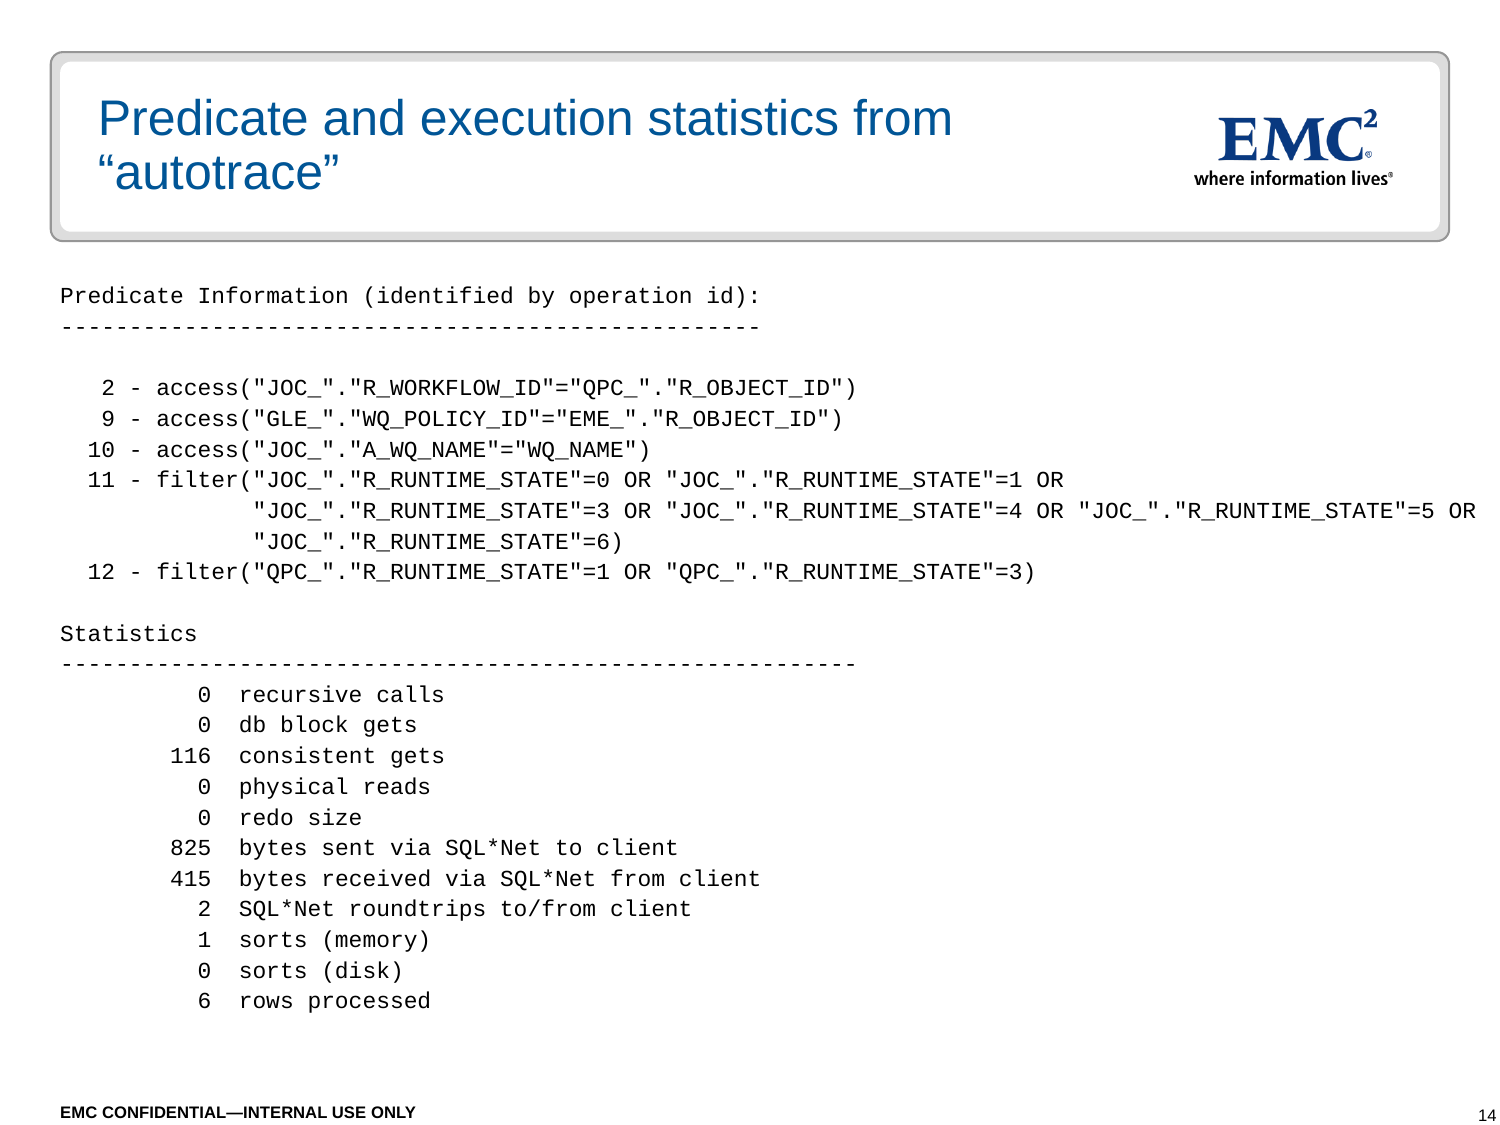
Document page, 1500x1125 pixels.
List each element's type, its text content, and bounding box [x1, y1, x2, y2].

list Predicate Information (identified by operation id): --------------------------------------------------- 2 - access("JOC_"."R_WORKFLOW_ID"="QPC_"."R_OBJECT_ID") 9 - access("GLE_"."WQ_POLICY_ID"="EME_"."R_OBJECT_ID") 10 - access("JOC_"."A_WQ_NAME"="WQ_NAME") 11 - filter("JOC_"."R_RUNTIME_STATE"=0 OR "JOC_"."R_RUNTIME_STATE"=1 OR "JOC_"."R_RUNTIME_STATE"=3 OR "JOC_"."R_RUNTIME_STATE"=4 OR "JOC_"."R_RUNTIME_STATE"=5 OR "JOC_"."R_RUNTIME_STATE"=6) 12 - filter("QPC_"."R_RUNTIME_STATE"=1 OR "QPC_"."R_RUNTIME_STATE"=3) Statistics ---------------------------------------------------------- 0 recursive calls 0 db block gets 116 consistent gets 0 physical reads 0 redo size 825 bytes sent via SQL*Net to client 415 bytes received via SQL*Net from client 2 SQL*Net roundtrips to/from client 1 sorts (memory) 0 sorts (disk) 6 rows processed [59, 288, 1500, 1083]
picture [1194, 109, 1393, 185]
title Predicate and execution statistics from “autotrace” [97, 75, 1129, 218]
